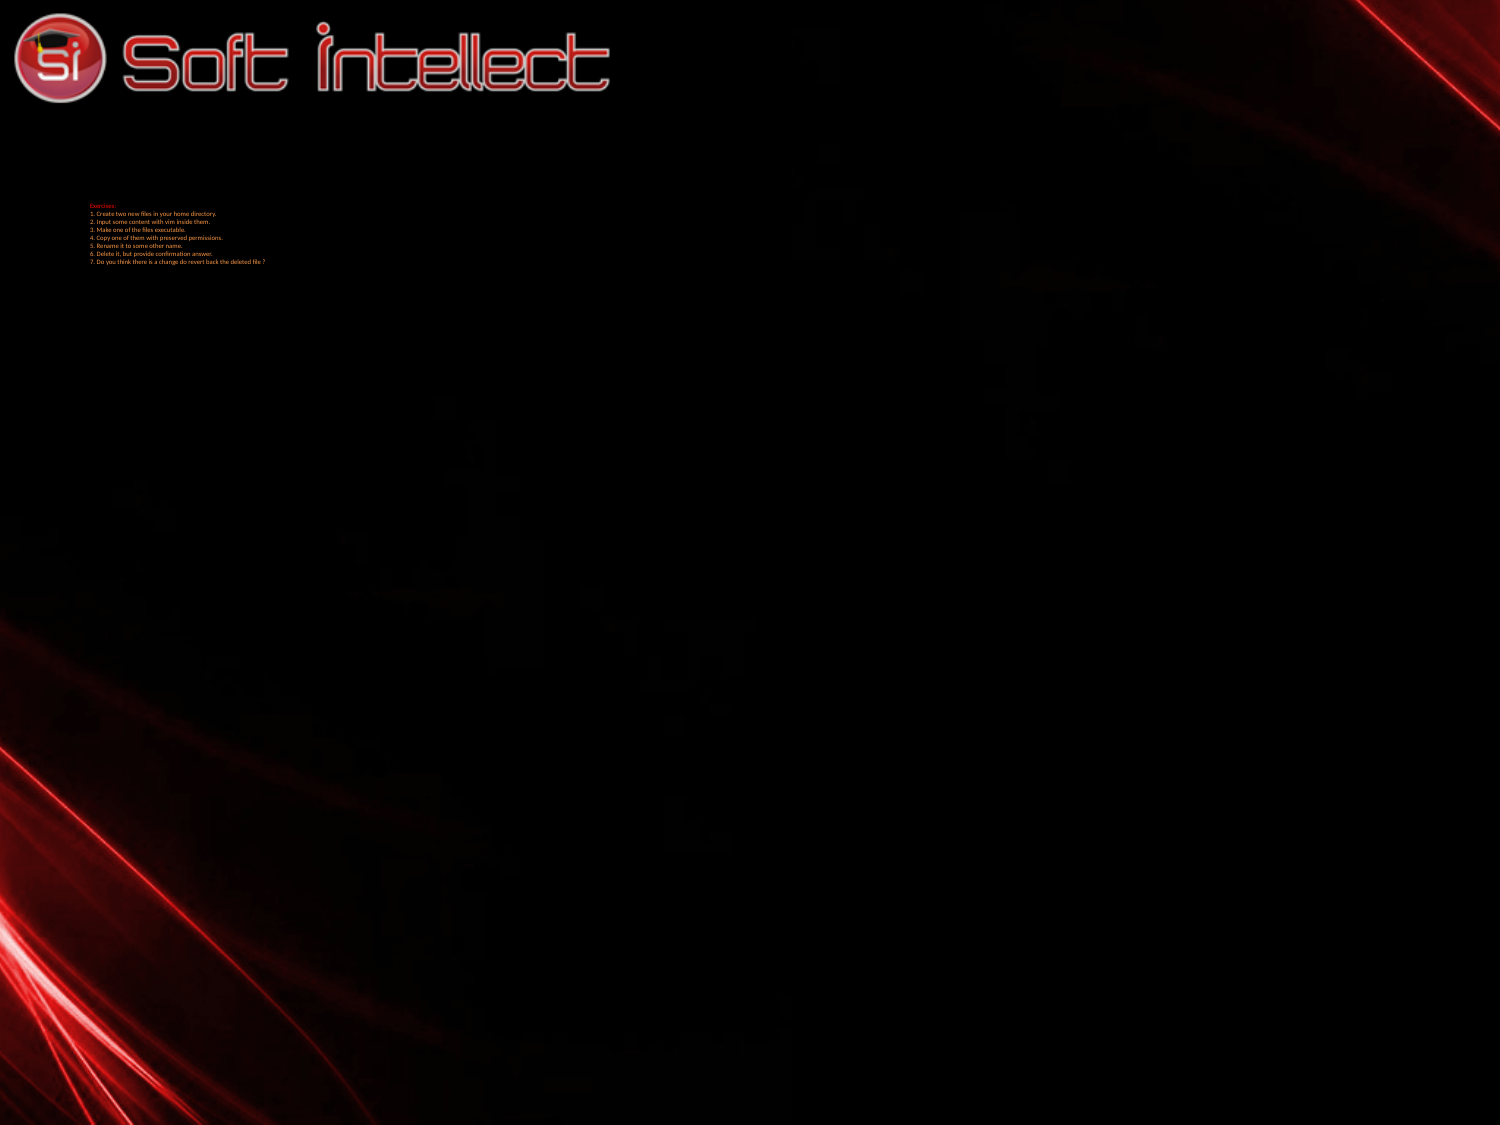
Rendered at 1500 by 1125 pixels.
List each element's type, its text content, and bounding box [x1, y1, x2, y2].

picture [0, 0, 1500, 1125]
title Exercises: 1. Create two new files in your home directory. 2. Input some content with vim inside them. 3. Make one of the files executable. 4. Copy one of them with preserved permissions. 5. Rename it to some other name. 6. Delete it, but provide confirmation answer. 7. Do you think there is a change do revert back the deleted file ? [75, 99, 1425, 288]
